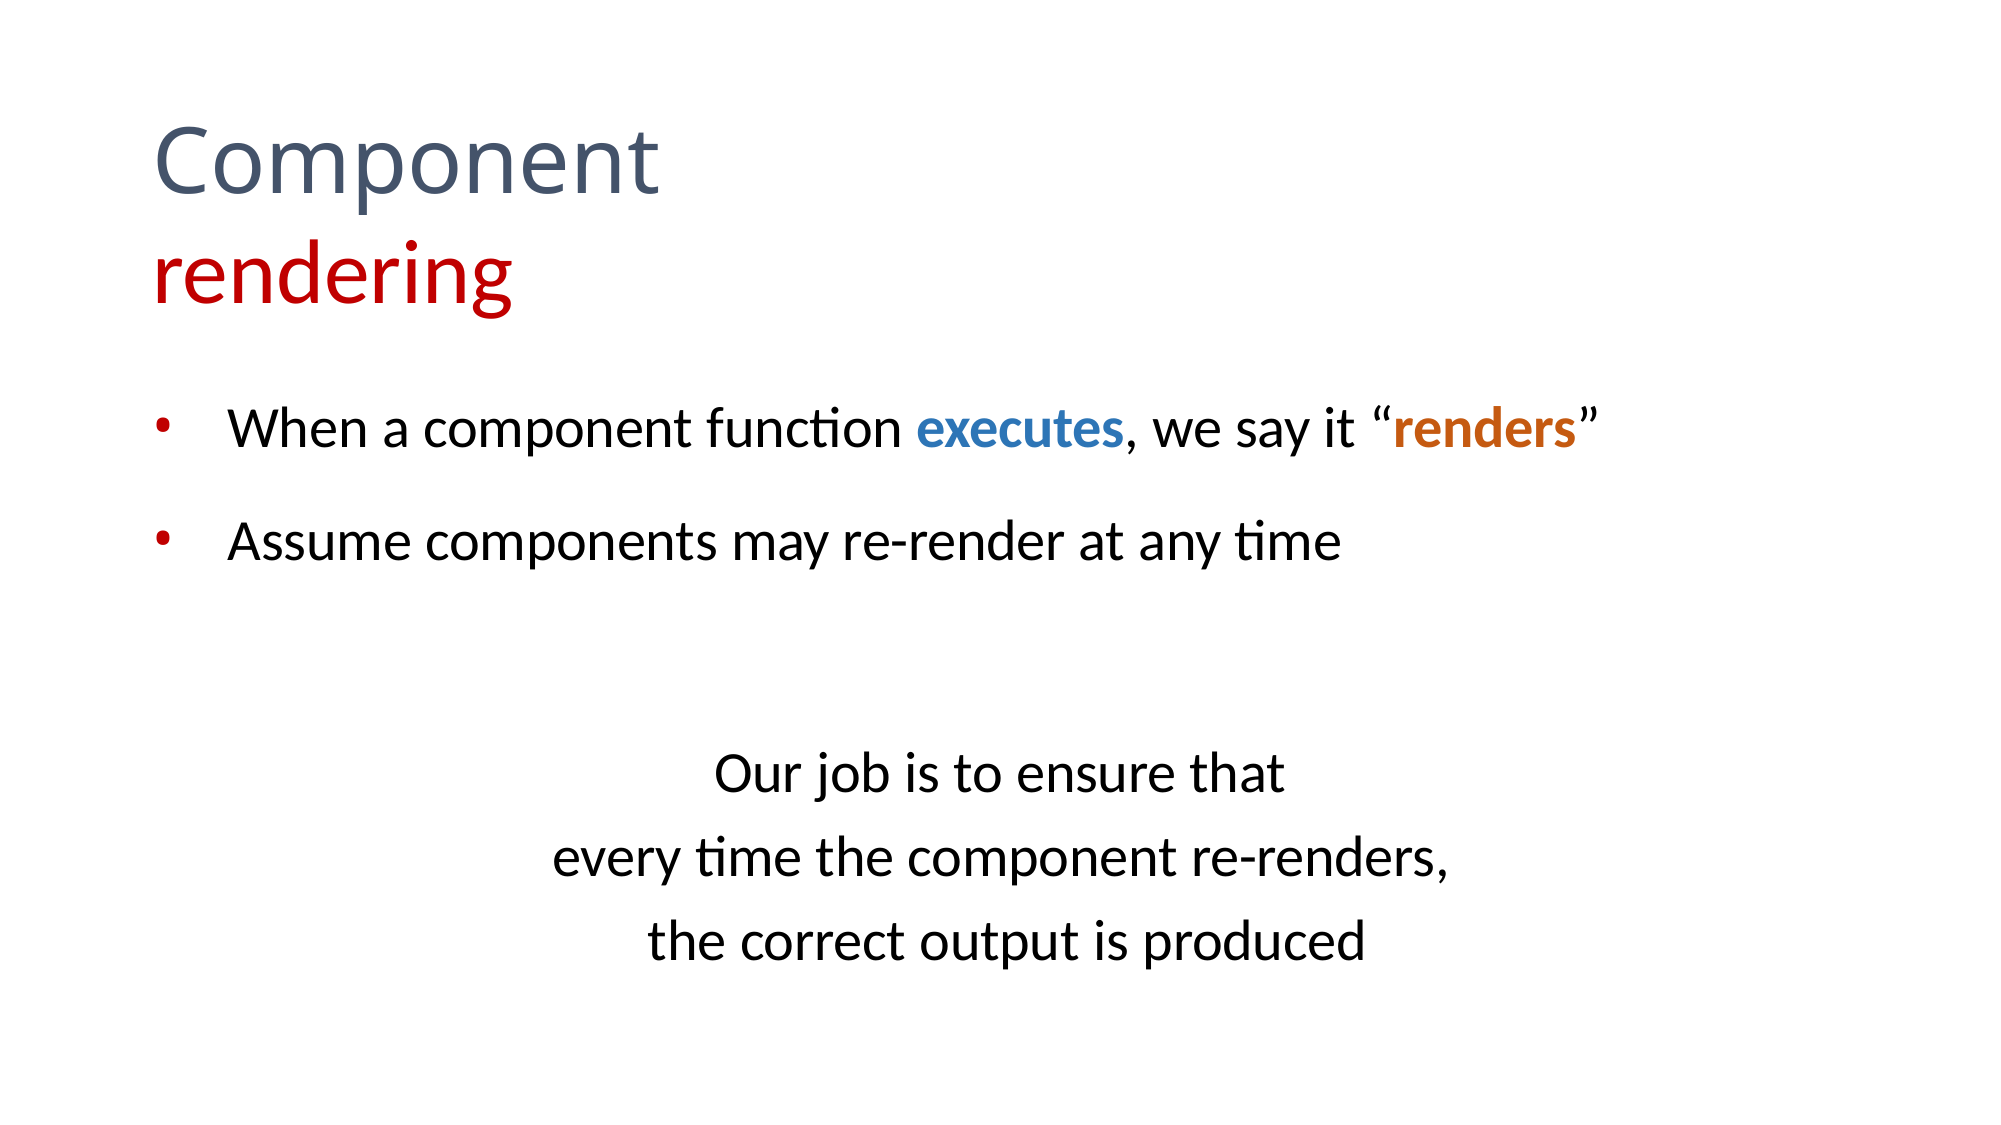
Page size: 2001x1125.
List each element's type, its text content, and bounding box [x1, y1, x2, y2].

text_box When a component function executes, we say it “renders” Assume components may re-render at any time Our job is to ensure that every time the component re-renders, the correct output is produced [150, 387, 1615, 972]
title Component rendering [150, 100, 973, 323]
